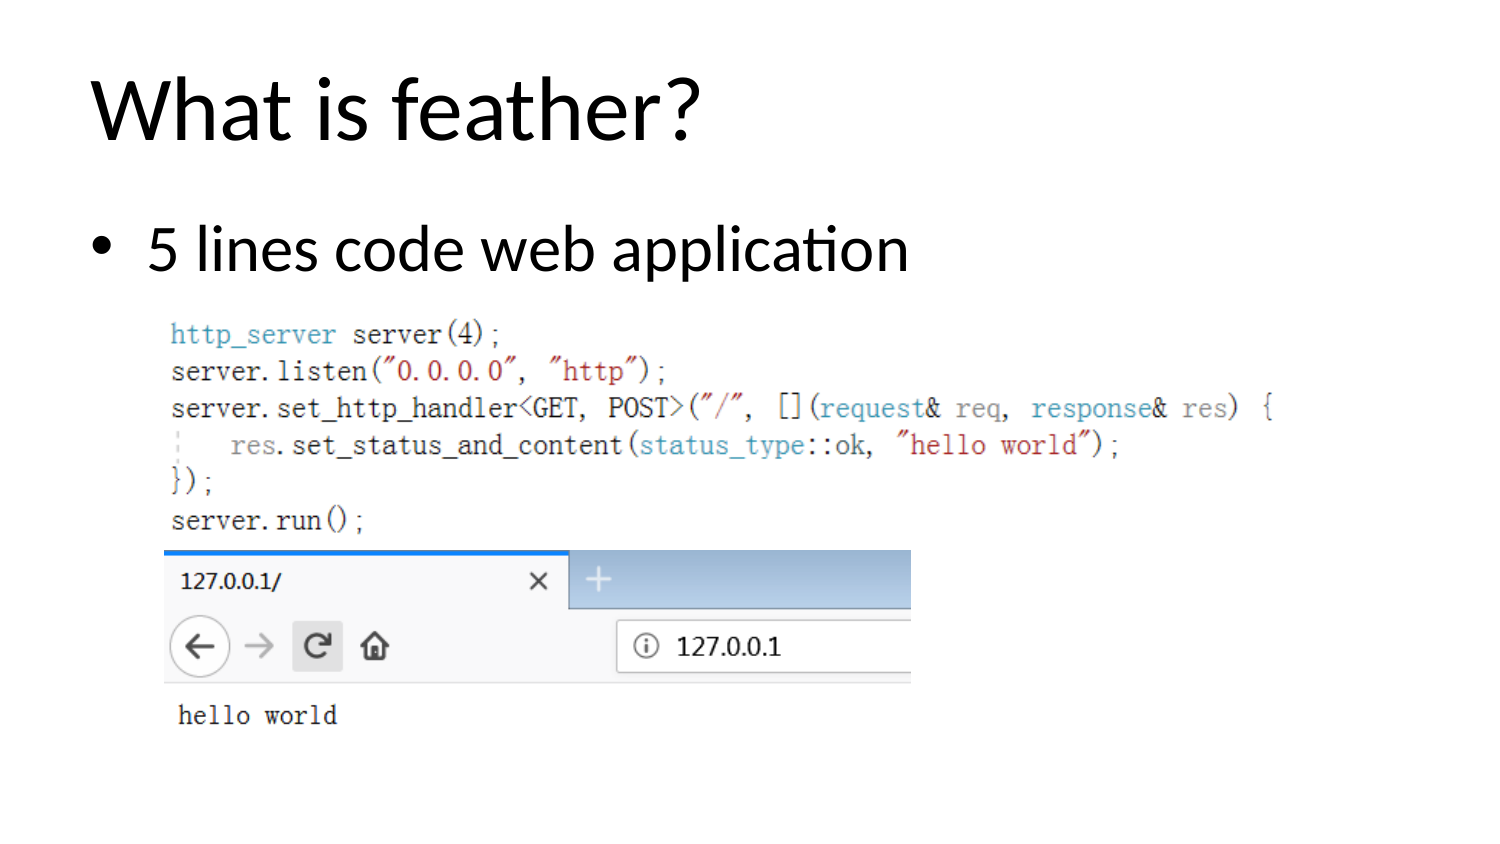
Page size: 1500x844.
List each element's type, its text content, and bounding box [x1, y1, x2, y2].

picture [163, 550, 912, 762]
title What is feather? [75, 33, 1425, 175]
picture [163, 316, 1281, 540]
list 5 lines code web application [75, 196, 1425, 754]
